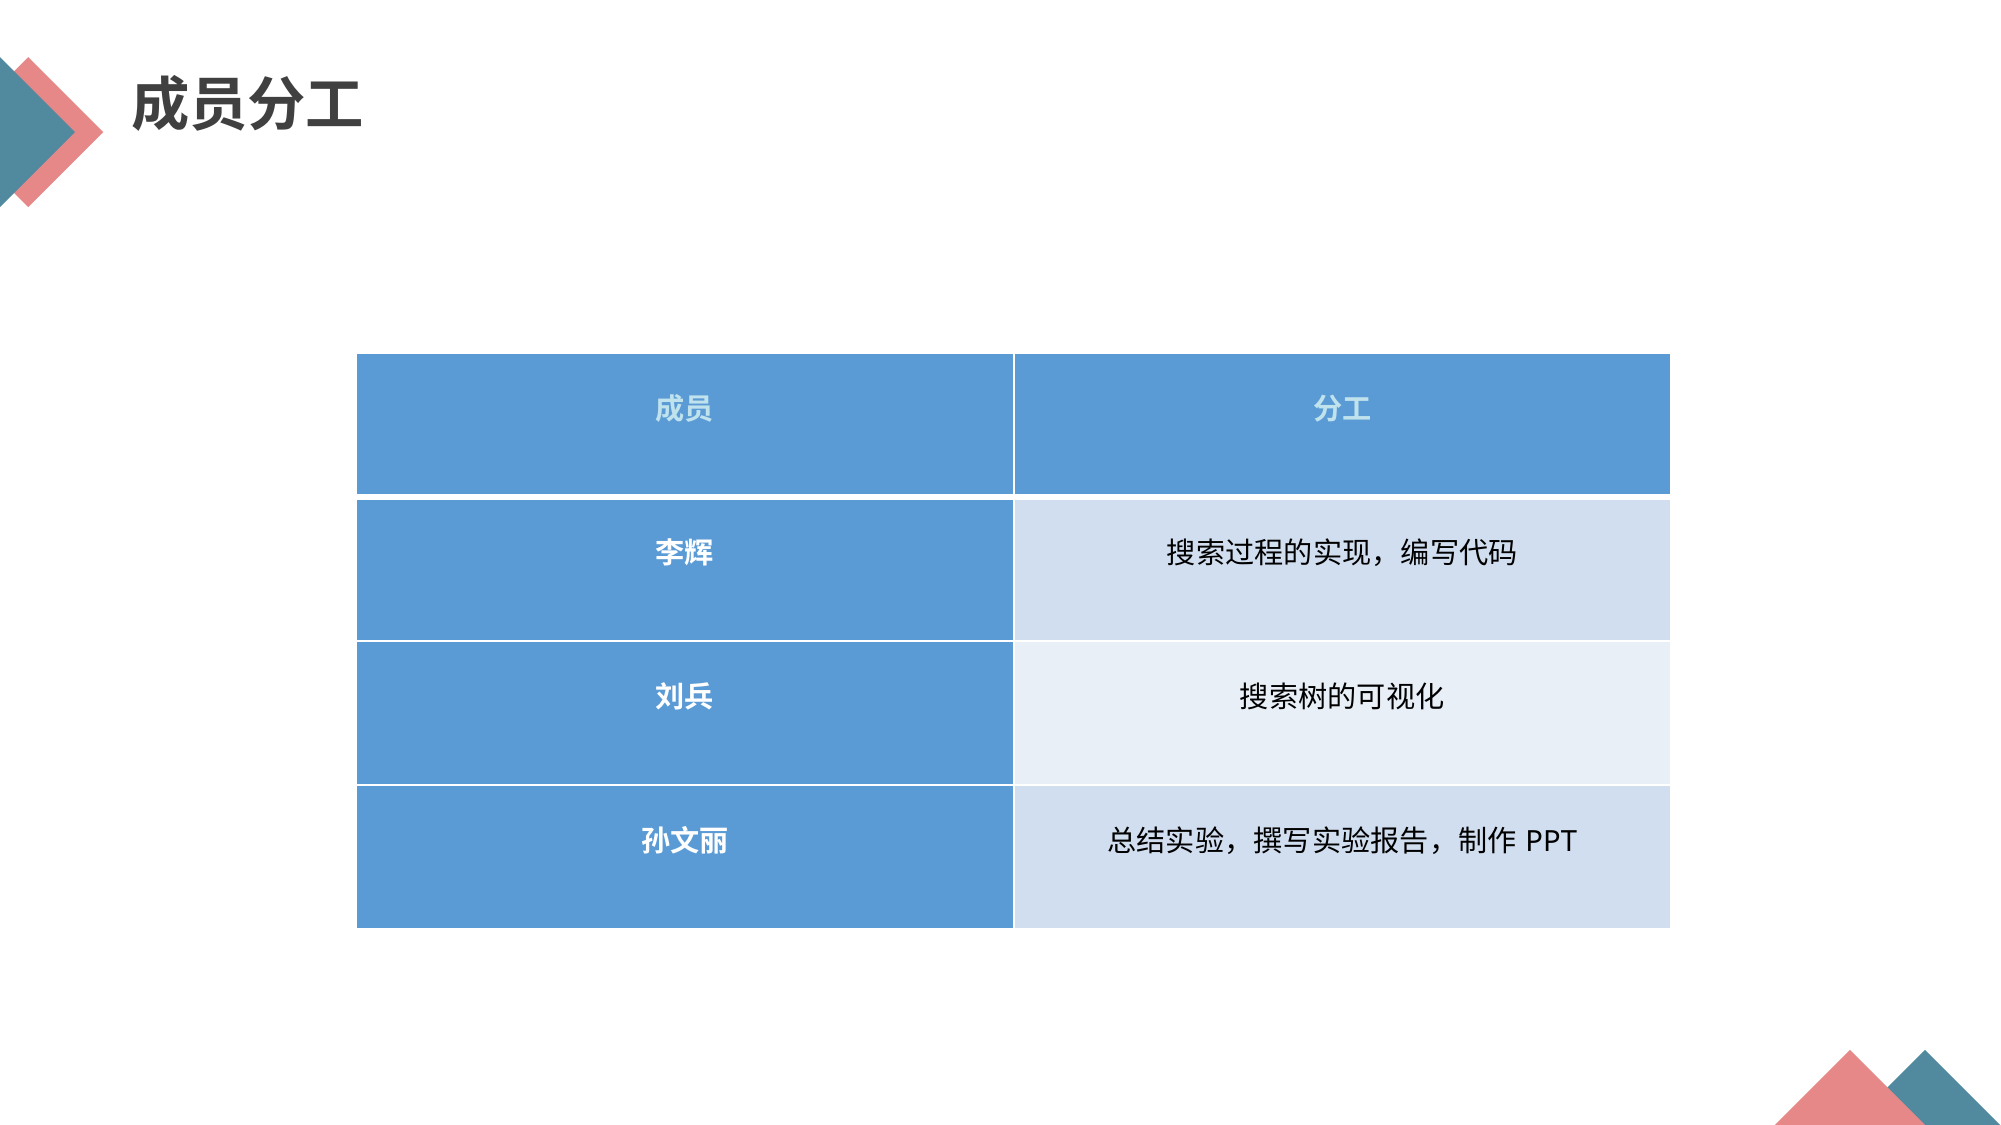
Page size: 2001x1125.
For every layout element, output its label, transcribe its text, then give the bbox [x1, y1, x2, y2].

table_cell 搜索树的可视化 [1015, 642, 1670, 784]
table_header 分工 [1015, 354, 1670, 494]
table_cell 刘兵 [357, 642, 1013, 784]
table_header 成员 [357, 354, 1013, 494]
table_cell 总结实验，撰写实验报告，制作PPT [1015, 786, 1670, 928]
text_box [0, 57, 381, 208]
table_cell 搜索过程的实现，编写代码 [1015, 500, 1670, 640]
table_cell 李辉 [357, 500, 1013, 640]
table_cell 孙文丽 [357, 786, 1013, 928]
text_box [1774, 1049, 2000, 1125]
